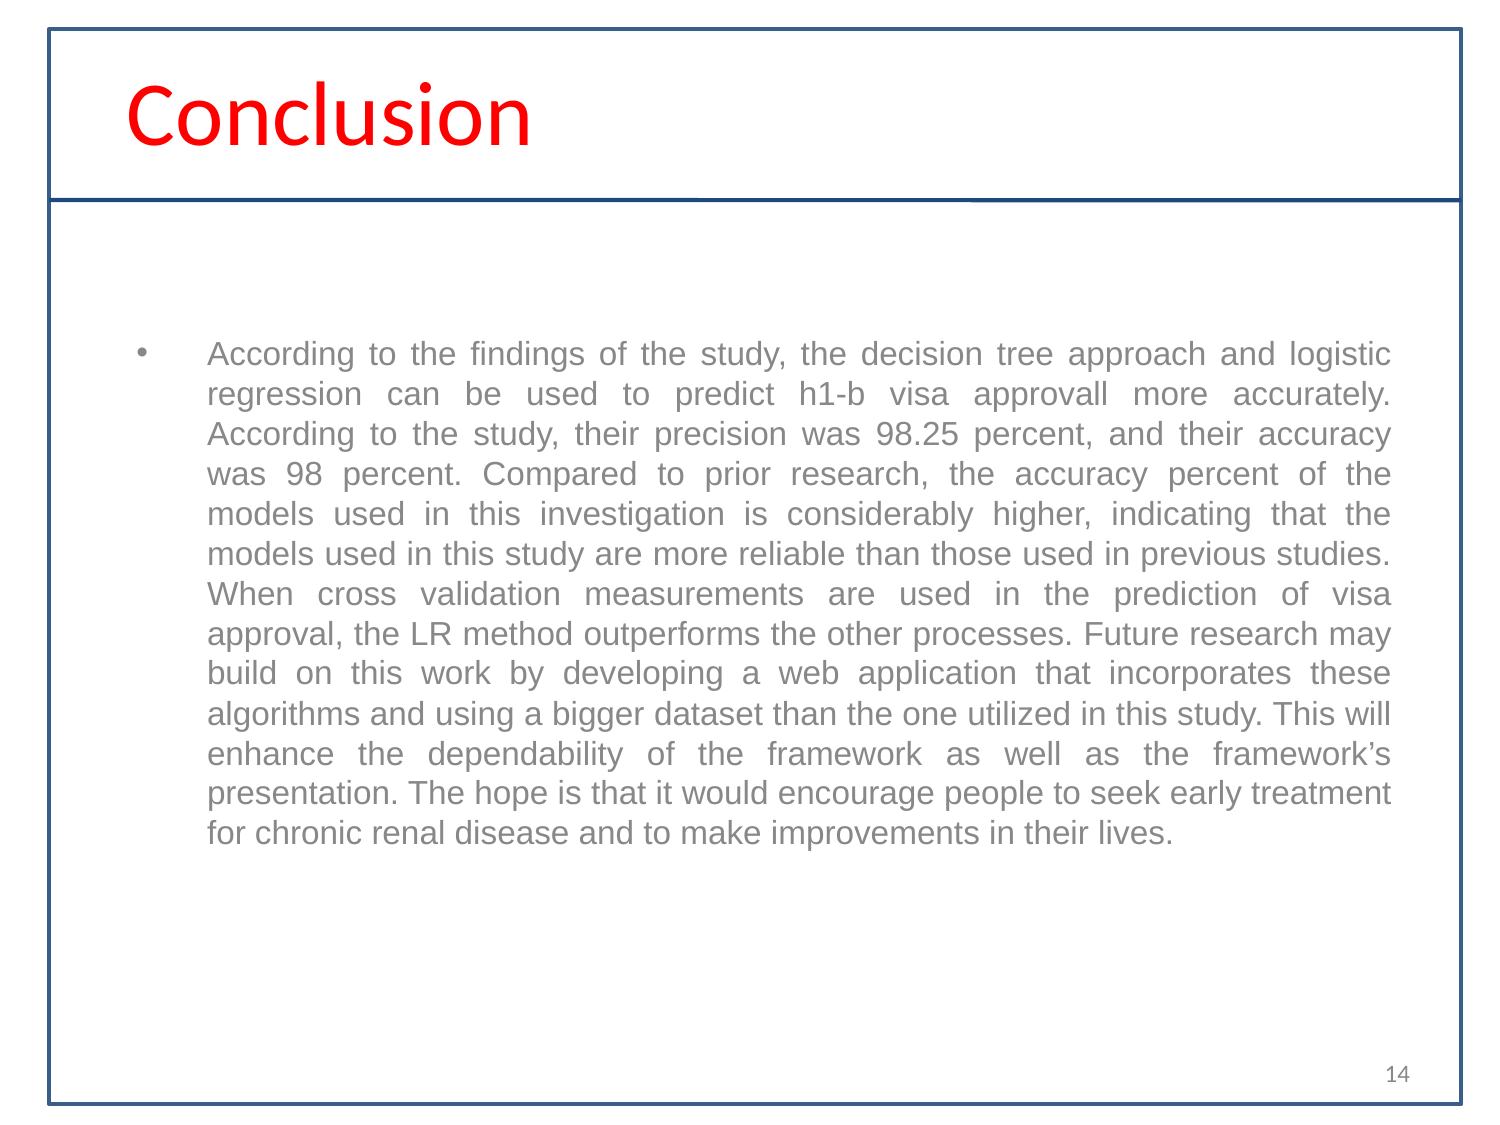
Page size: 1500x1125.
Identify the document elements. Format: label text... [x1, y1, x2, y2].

subtitle According to the findings of the study, the decision tree approach and logistic regression can be used to predict h1-b visa approvall more accurately. According to the study, their precision was 98.25 percent, and their accuracy was 98 percent. Compared to prior research, the accuracy percent of the models used in this investigation is considerably higher, indicating that the models used in this study are more reliable than those used in previous studies. When cross validation measurements are used in the prediction of visa approval, the LR method outperforms the other processes. Future research may build on this work by developing a web application that incorporates these algorithms and using a bigger dataset than the one utilized in this study. This will enhance the dependability of the framework as well as the framework’s presentation. The hope is that it would encourage people to seek early treatment for chronic renal disease and to make improvements in their lives. [117, 324, 1409, 1020]
slide_number 14 [1074, 1042, 1425, 1103]
title Conclusion [0, 30, 661, 188]
